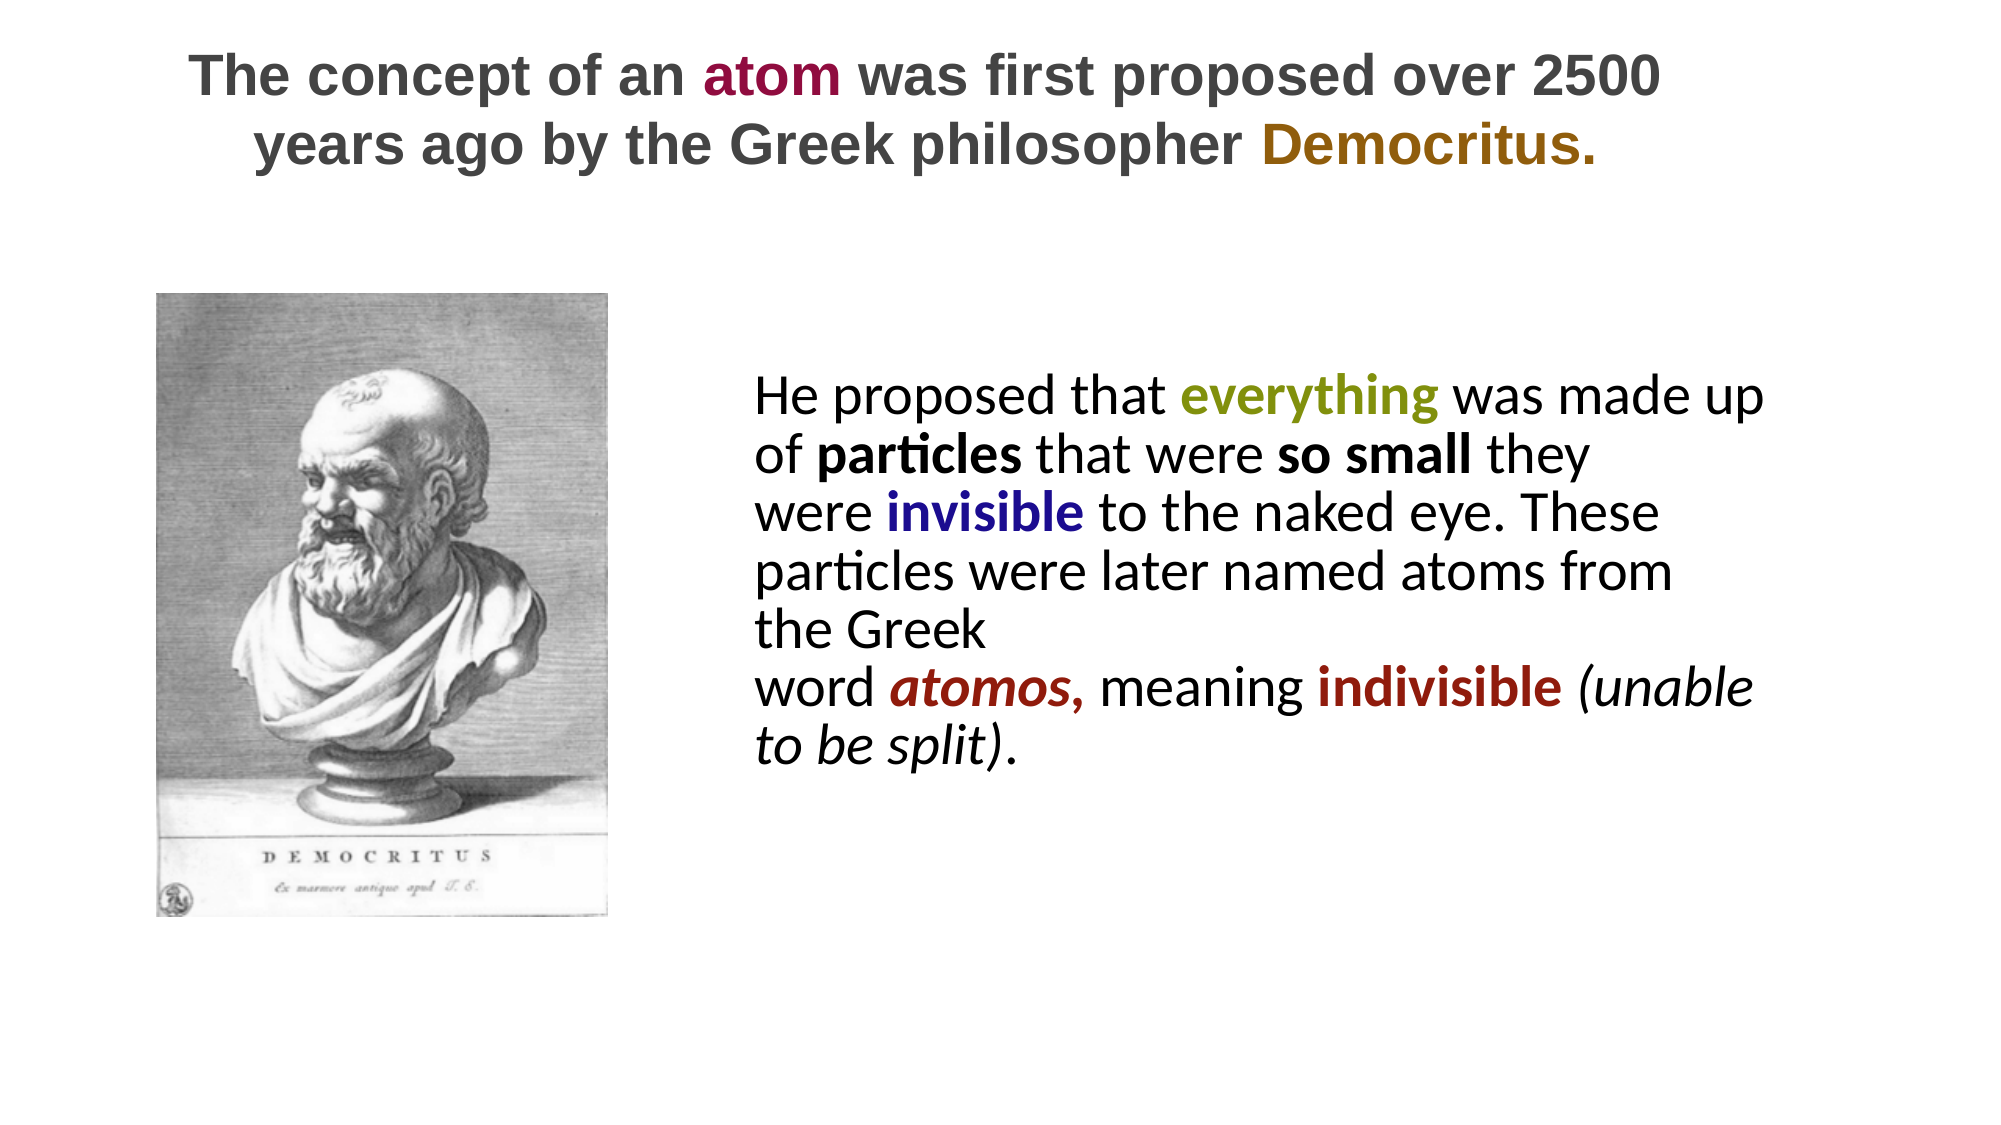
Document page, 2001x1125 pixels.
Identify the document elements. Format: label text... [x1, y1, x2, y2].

table_header He proposed that everything was made up of particles that were so small they were invisible to the naked eye. These particles were later named atoms from the Greek word atomos, meaning indivisible (unable to be split). [745, 257, 1776, 835]
picture [156, 293, 608, 917]
text_box The concept of an atom was first proposed over 2500 years ago by the Greek philosopher Democritus. [156, 29, 1695, 184]
